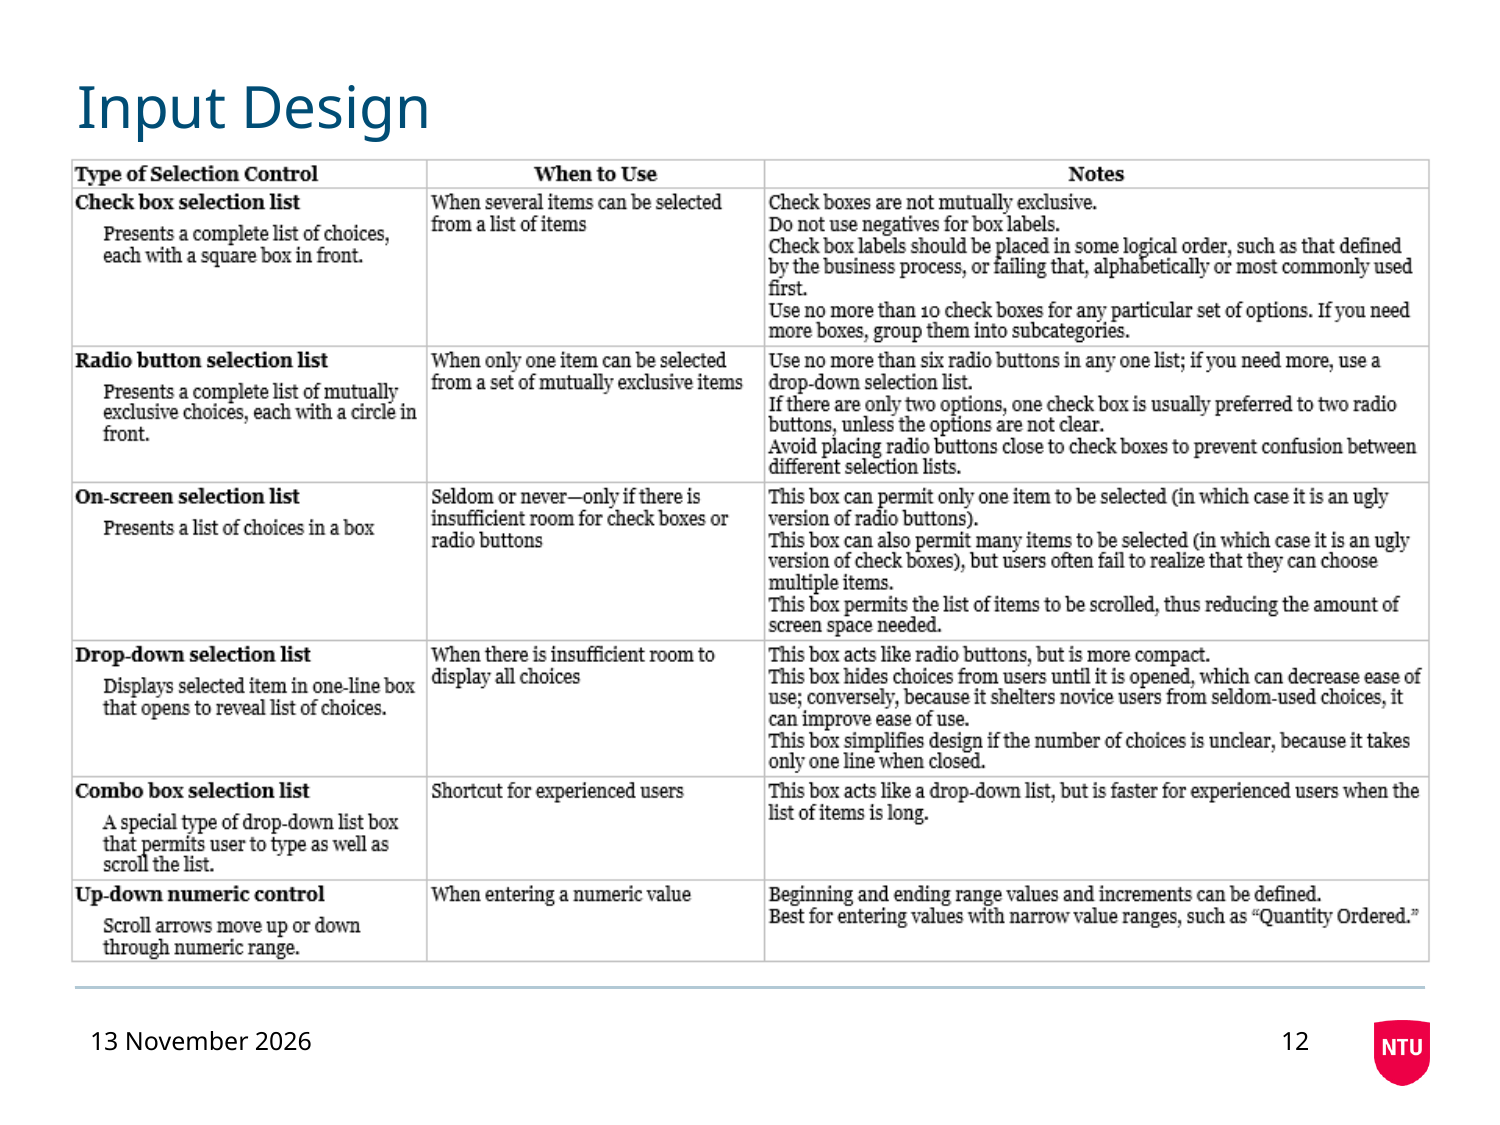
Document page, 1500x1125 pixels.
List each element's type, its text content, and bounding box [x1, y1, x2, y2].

picture [59, 150, 1441, 975]
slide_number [75, 1017, 425, 1097]
slide_number 12 [974, 1017, 1325, 1097]
picture [1374, 1020, 1430, 1086]
title Input Design [62, 62, 1425, 149]
